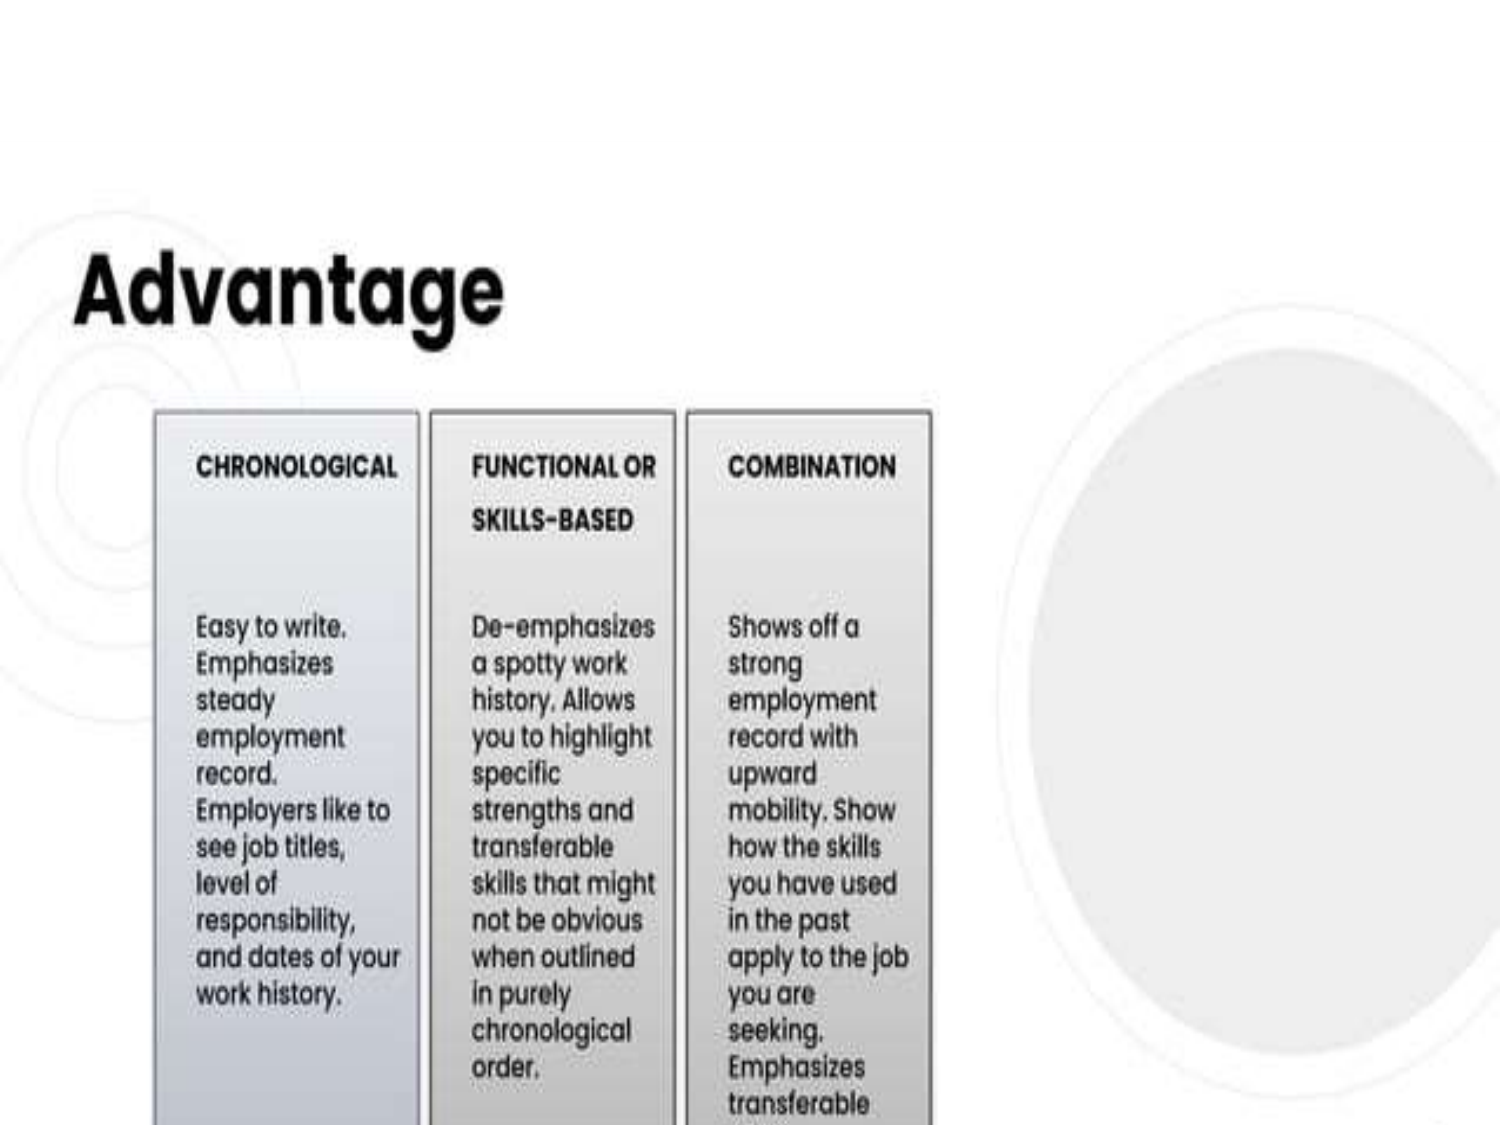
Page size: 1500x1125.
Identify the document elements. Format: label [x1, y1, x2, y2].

picture [0, 139, 1500, 1125]
